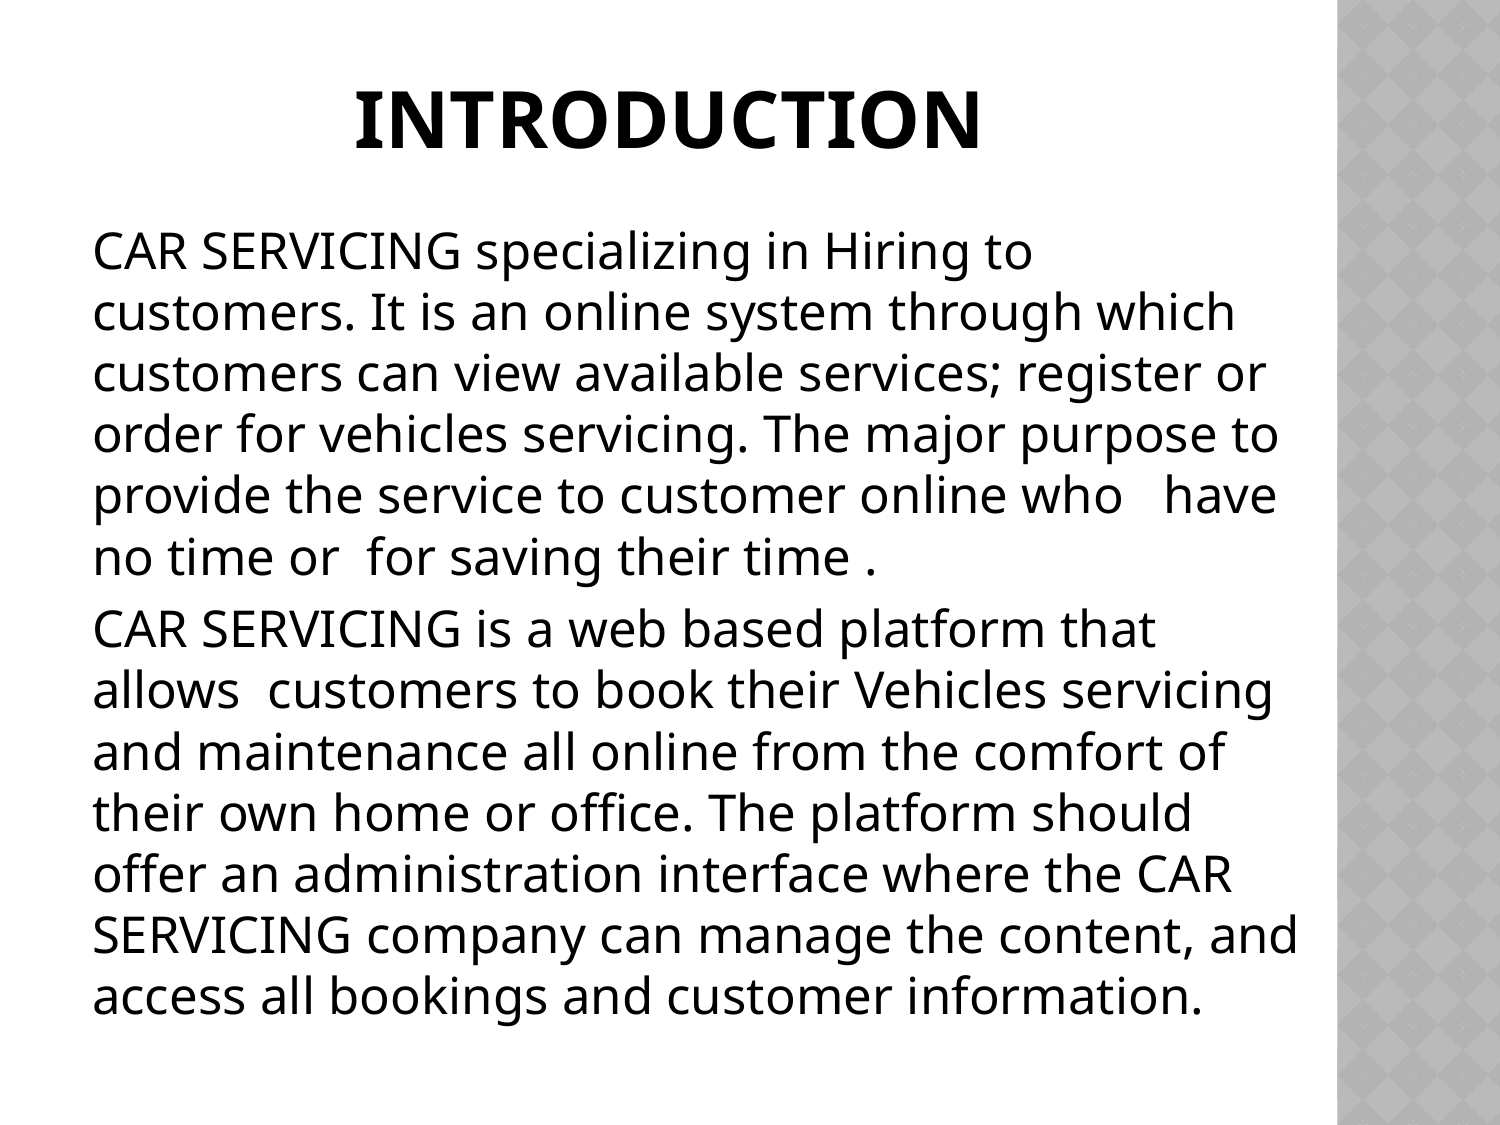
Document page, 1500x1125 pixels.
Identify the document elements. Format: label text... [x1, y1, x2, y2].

title INTRODUCTION [202, 26, 1137, 164]
list CAR SERVICING specializing in Hiring to customers. It is an online system through which customers can view available services; register or order for vehicles servicing. The major purpose to provide the service to customer online who have no time or for saving their time . CAR SERVICING is a web based platform that allows customers to book their Vehicles servicing and maintenance all online from the comfort of their own home or office. The platform should offer an administration interface where the CAR SERVICING company can manage the content, and access all bookings and customer information. [35, 210, 1324, 1068]
